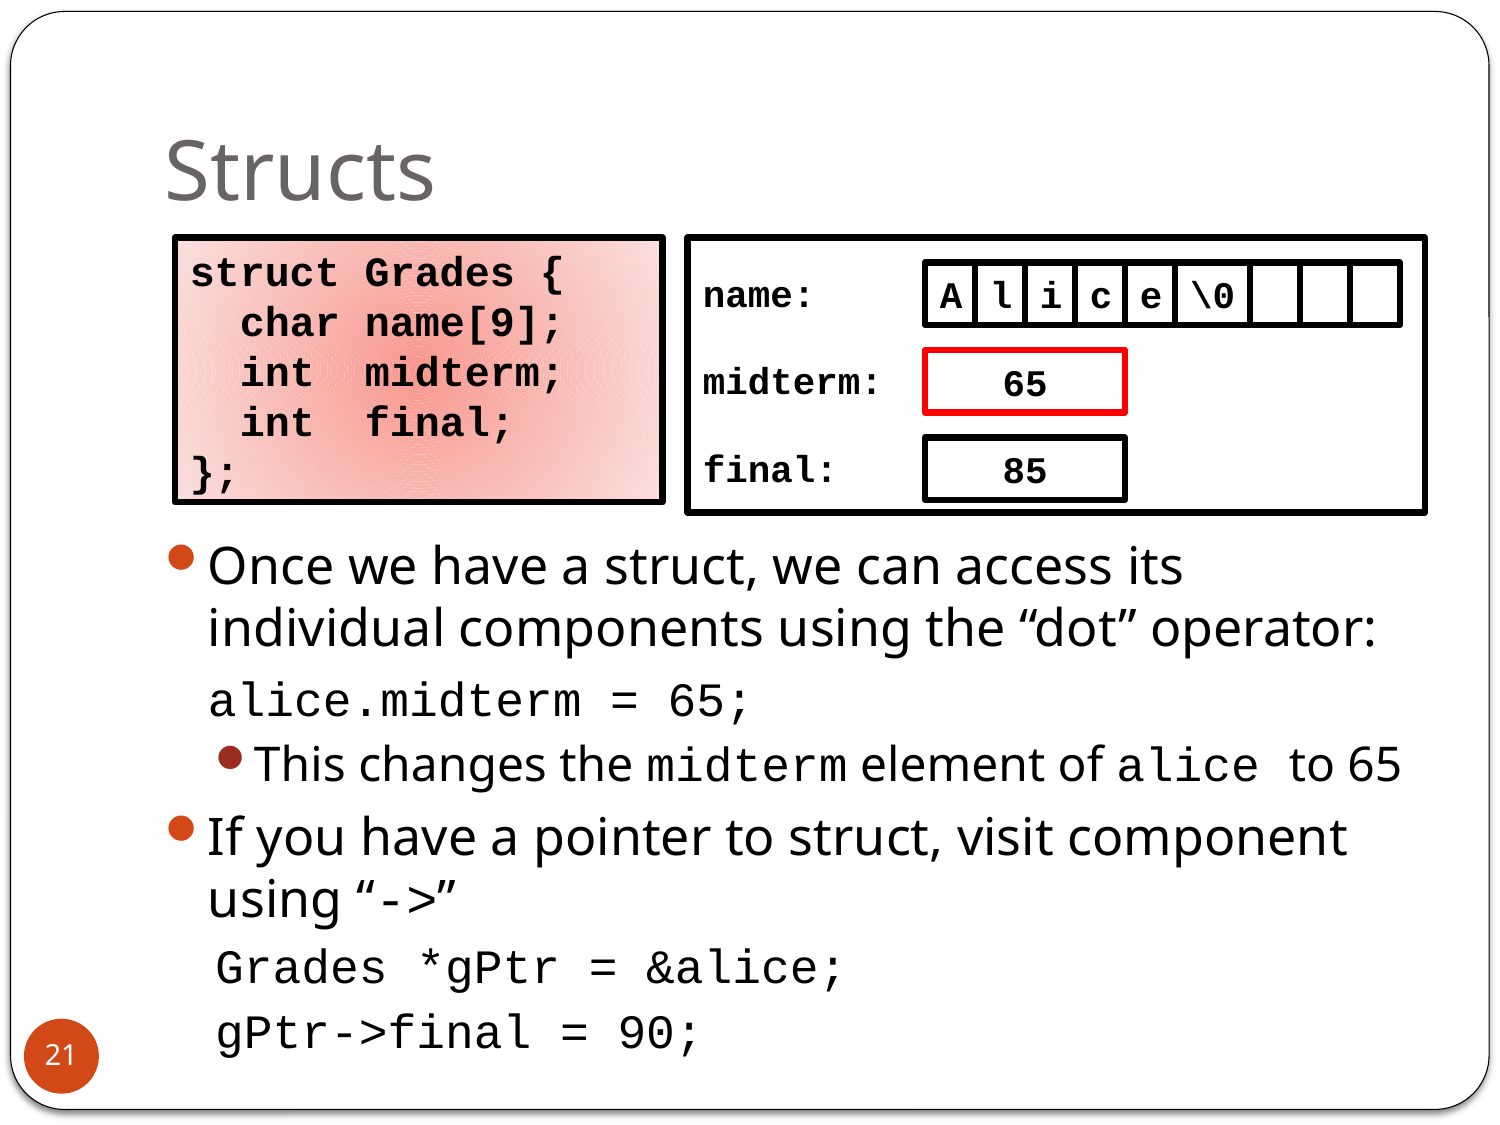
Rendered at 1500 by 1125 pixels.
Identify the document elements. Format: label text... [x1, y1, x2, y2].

text_box [1349, 261, 1401, 326]
text_box 65 [924, 349, 1126, 413]
text_box l [974, 261, 1024, 326]
text_box c [1074, 261, 1124, 326]
text_box midterm: [688, 349, 898, 410]
list Once we have a struct, we can access its individual components using the “dot” operator: alice.midterm = 65; This changes the midterm element of alice to 65 If you have a pointer to struct, visit component using “->” Grades *gPtr = &alice; gPtr->final = 90; [150, 525, 1438, 1088]
text_box [1299, 261, 1349, 326]
title Structs [150, 45, 1425, 233]
slide_number 21 [23, 1018, 99, 1094]
text_box [686, 236, 1426, 514]
text_box 85 [924, 436, 1126, 501]
text_box final: [688, 437, 853, 498]
text_box i [1024, 261, 1074, 326]
text_box [1249, 261, 1299, 326]
text_box struct Grades { char name[9]; int midterm; int final; }; [174, 237, 663, 503]
text_box name: [688, 262, 831, 323]
text_box e [1124, 261, 1174, 326]
text_box \0 [1174, 261, 1249, 326]
text_box A [924, 261, 974, 326]
